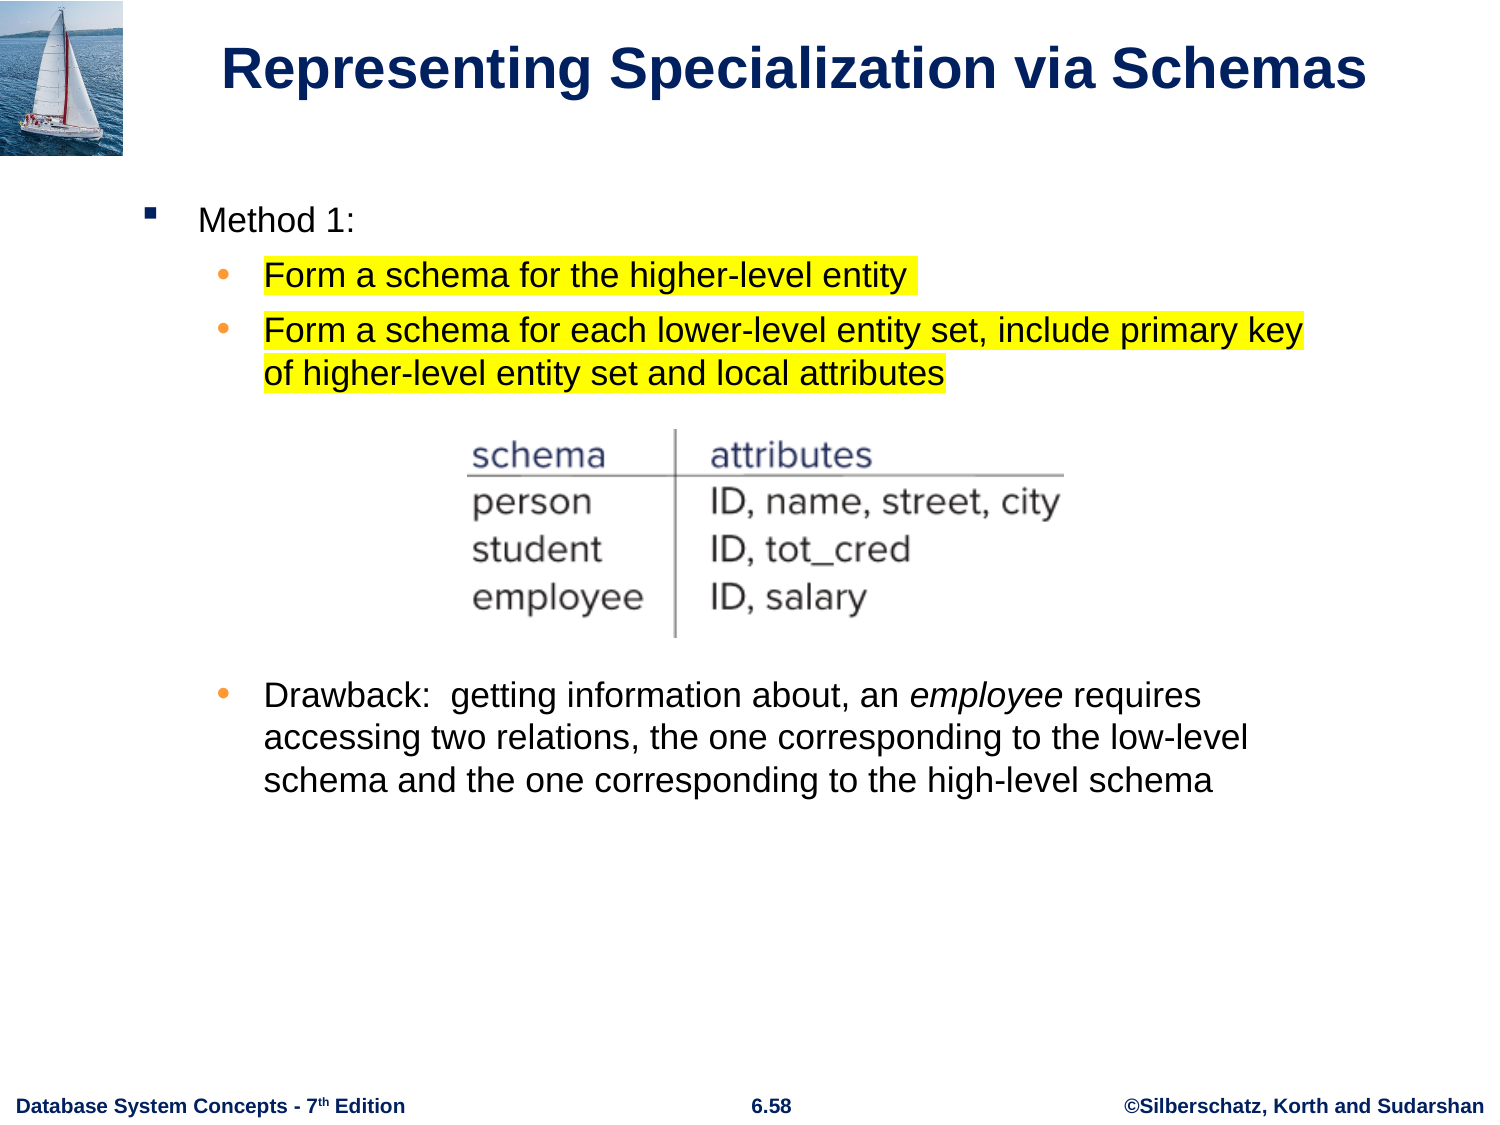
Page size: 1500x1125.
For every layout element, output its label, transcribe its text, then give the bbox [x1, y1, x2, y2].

picture [0, 1, 123, 156]
title Representing Specialization via Schemas [132, 7, 1458, 109]
list Method 1: Form a schema for the higher-level entity Form a schema for each lower-level entity set, include primary key of higher-level entity set and local attributes Drawback: getting information about, an employee requires accessing two relations, the one corresponding to the low-level schema and the one corresponding to the high-level schema [126, 189, 1359, 928]
picture [467, 429, 1065, 639]
